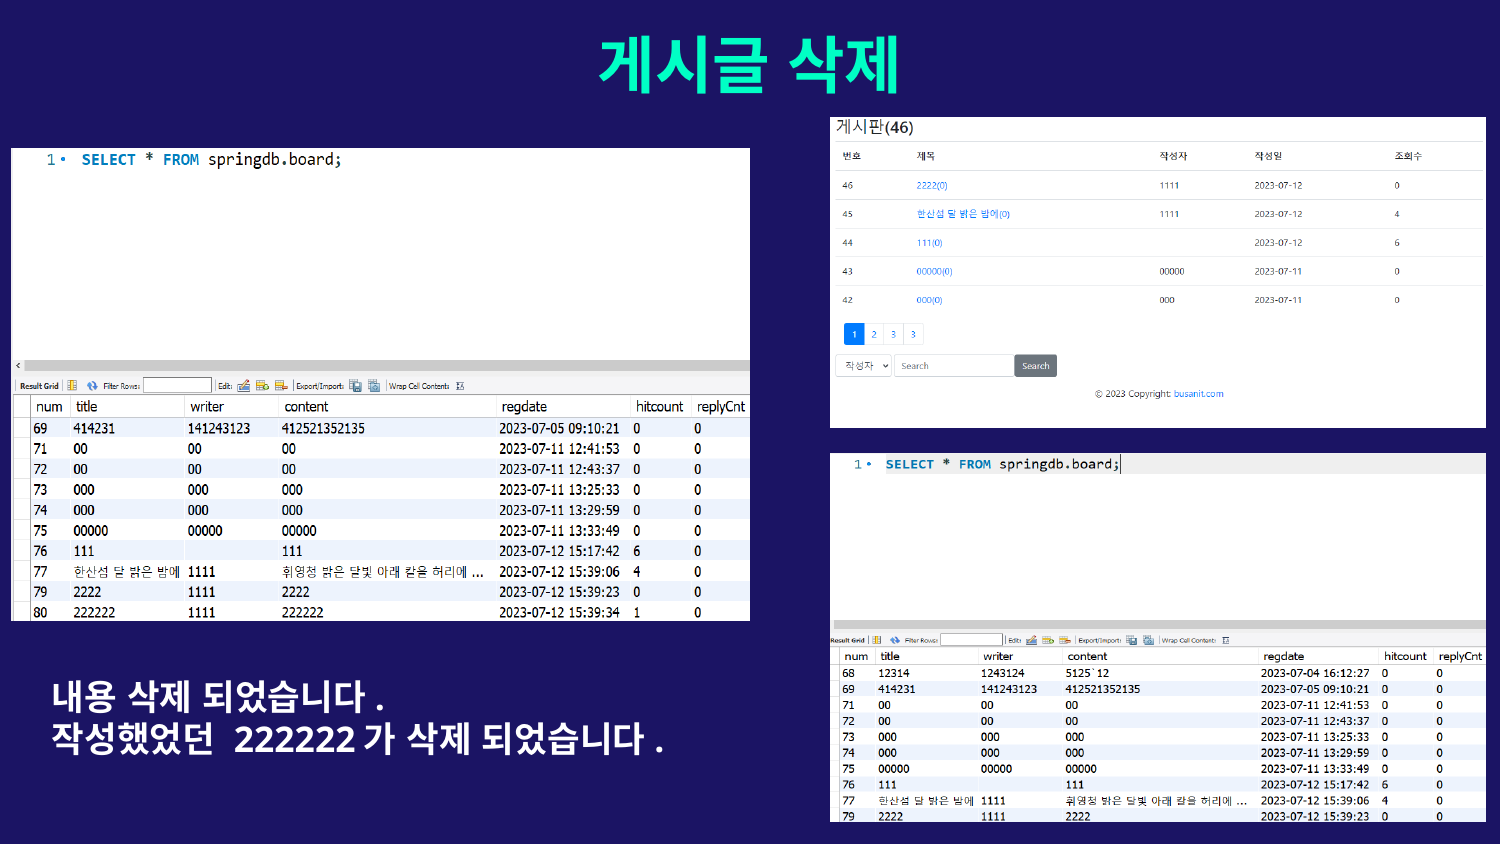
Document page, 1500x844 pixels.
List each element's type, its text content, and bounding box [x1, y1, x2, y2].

title 게시글 삭제 [209, 10, 1291, 121]
picture [830, 453, 1486, 823]
text_box 내용 삭제 되었습니다. 작성했었던 222222가 삭제 되었습니다. [36, 667, 825, 768]
picture [830, 117, 1486, 428]
picture [11, 148, 751, 621]
